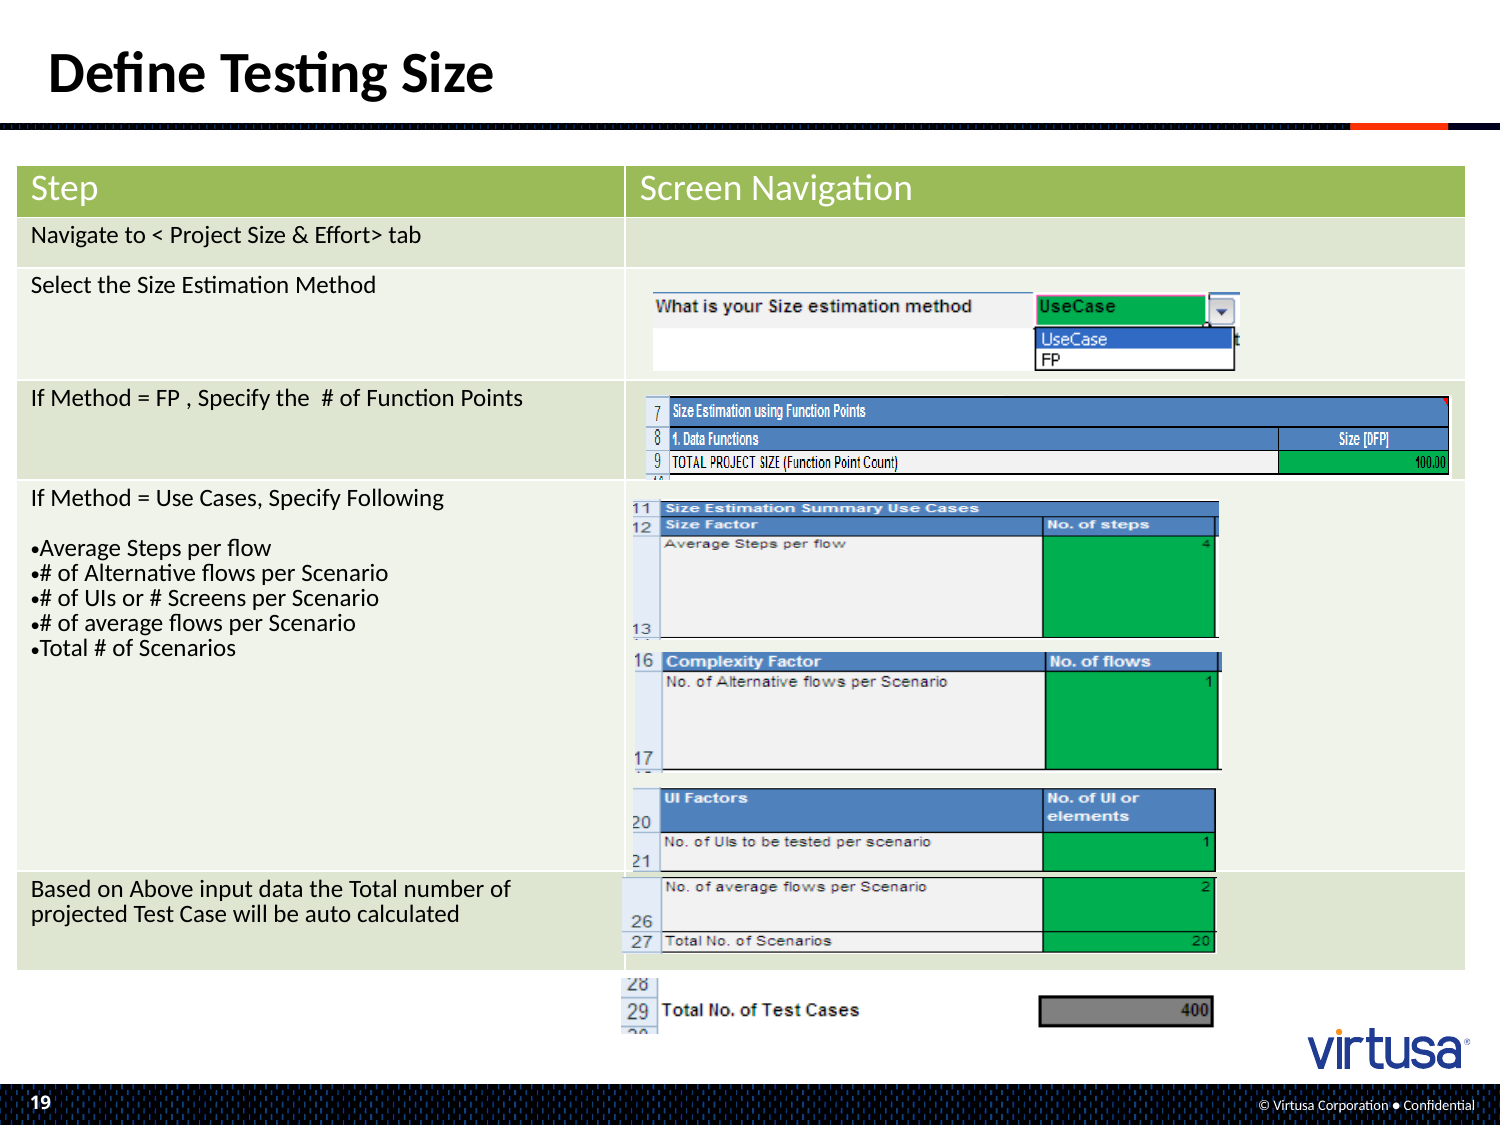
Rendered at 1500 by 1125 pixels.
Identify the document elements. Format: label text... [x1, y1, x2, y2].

table_header Screen Navigation [626, 166, 1465, 217]
picture [653, 212, 1457, 371]
table_cell Navigate to < Project Size & Effort> tab [17, 218, 624, 267]
picture [622, 876, 1217, 954]
table_cell If Method = Use Cases, Specify Following Average Steps per flow # of Alternative flows per Scenario # of UIs or # Screens per Scenario # of average flows per Scenario Total # of Scenarios [17, 481, 624, 870]
picture [632, 499, 1220, 641]
table_cell [1241, 269, 1465, 379]
picture [634, 651, 1222, 773]
table_cell [626, 381, 1465, 479]
table_cell [626, 481, 1465, 870]
table_cell [626, 872, 1465, 970]
picture [0, 123, 1500, 130]
title Define Testing Size [48, 16, 1454, 105]
picture [0, 1084, 1500, 1125]
table_cell [626, 269, 894, 379]
picture [646, 395, 1452, 480]
table_cell Select the Size Estimation Method [17, 269, 624, 379]
picture [632, 787, 1217, 872]
table_cell Based on Above input data the Total number of projected Test Case will be auto calculated [17, 872, 624, 970]
table_cell [626, 218, 894, 267]
picture [621, 978, 1225, 1034]
table_cell If Method = FP , Specify the # of Function Points [17, 381, 624, 479]
table_header Step [17, 166, 624, 217]
table_cell [1460, 218, 1465, 267]
